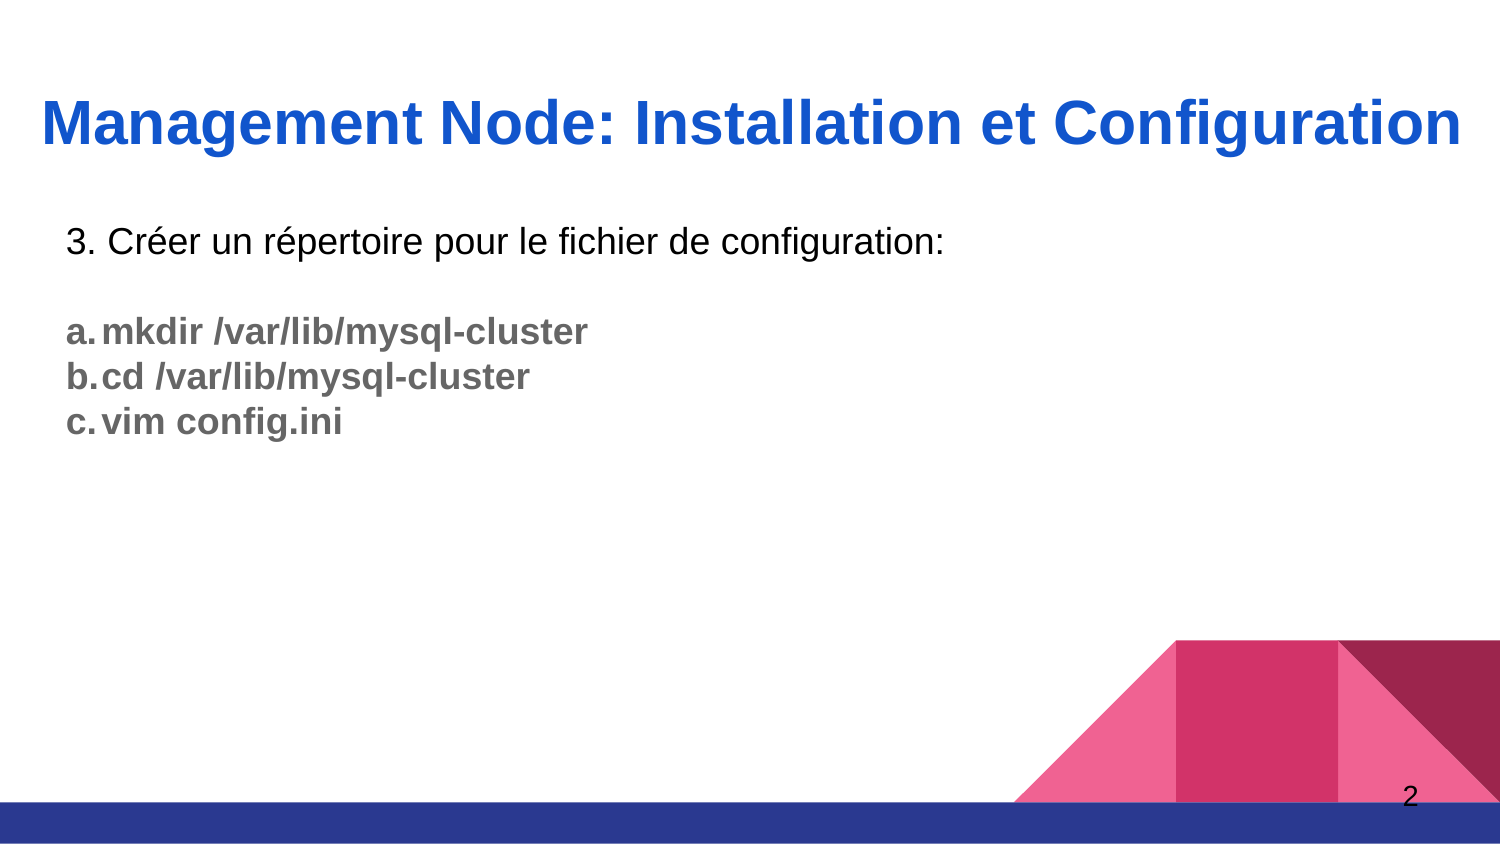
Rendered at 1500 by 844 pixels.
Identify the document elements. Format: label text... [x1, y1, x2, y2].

text_box 3. Créer un répertoire pour le fichier de configuration: mkdir /var/lib/mysql-cluster cd /var/lib/mysql-cluster vim config.ini [51, 201, 1449, 750]
text_box <number> [1387, 762, 1478, 828]
text_box Management Node: Installation et Configuration [16, 67, 1490, 167]
